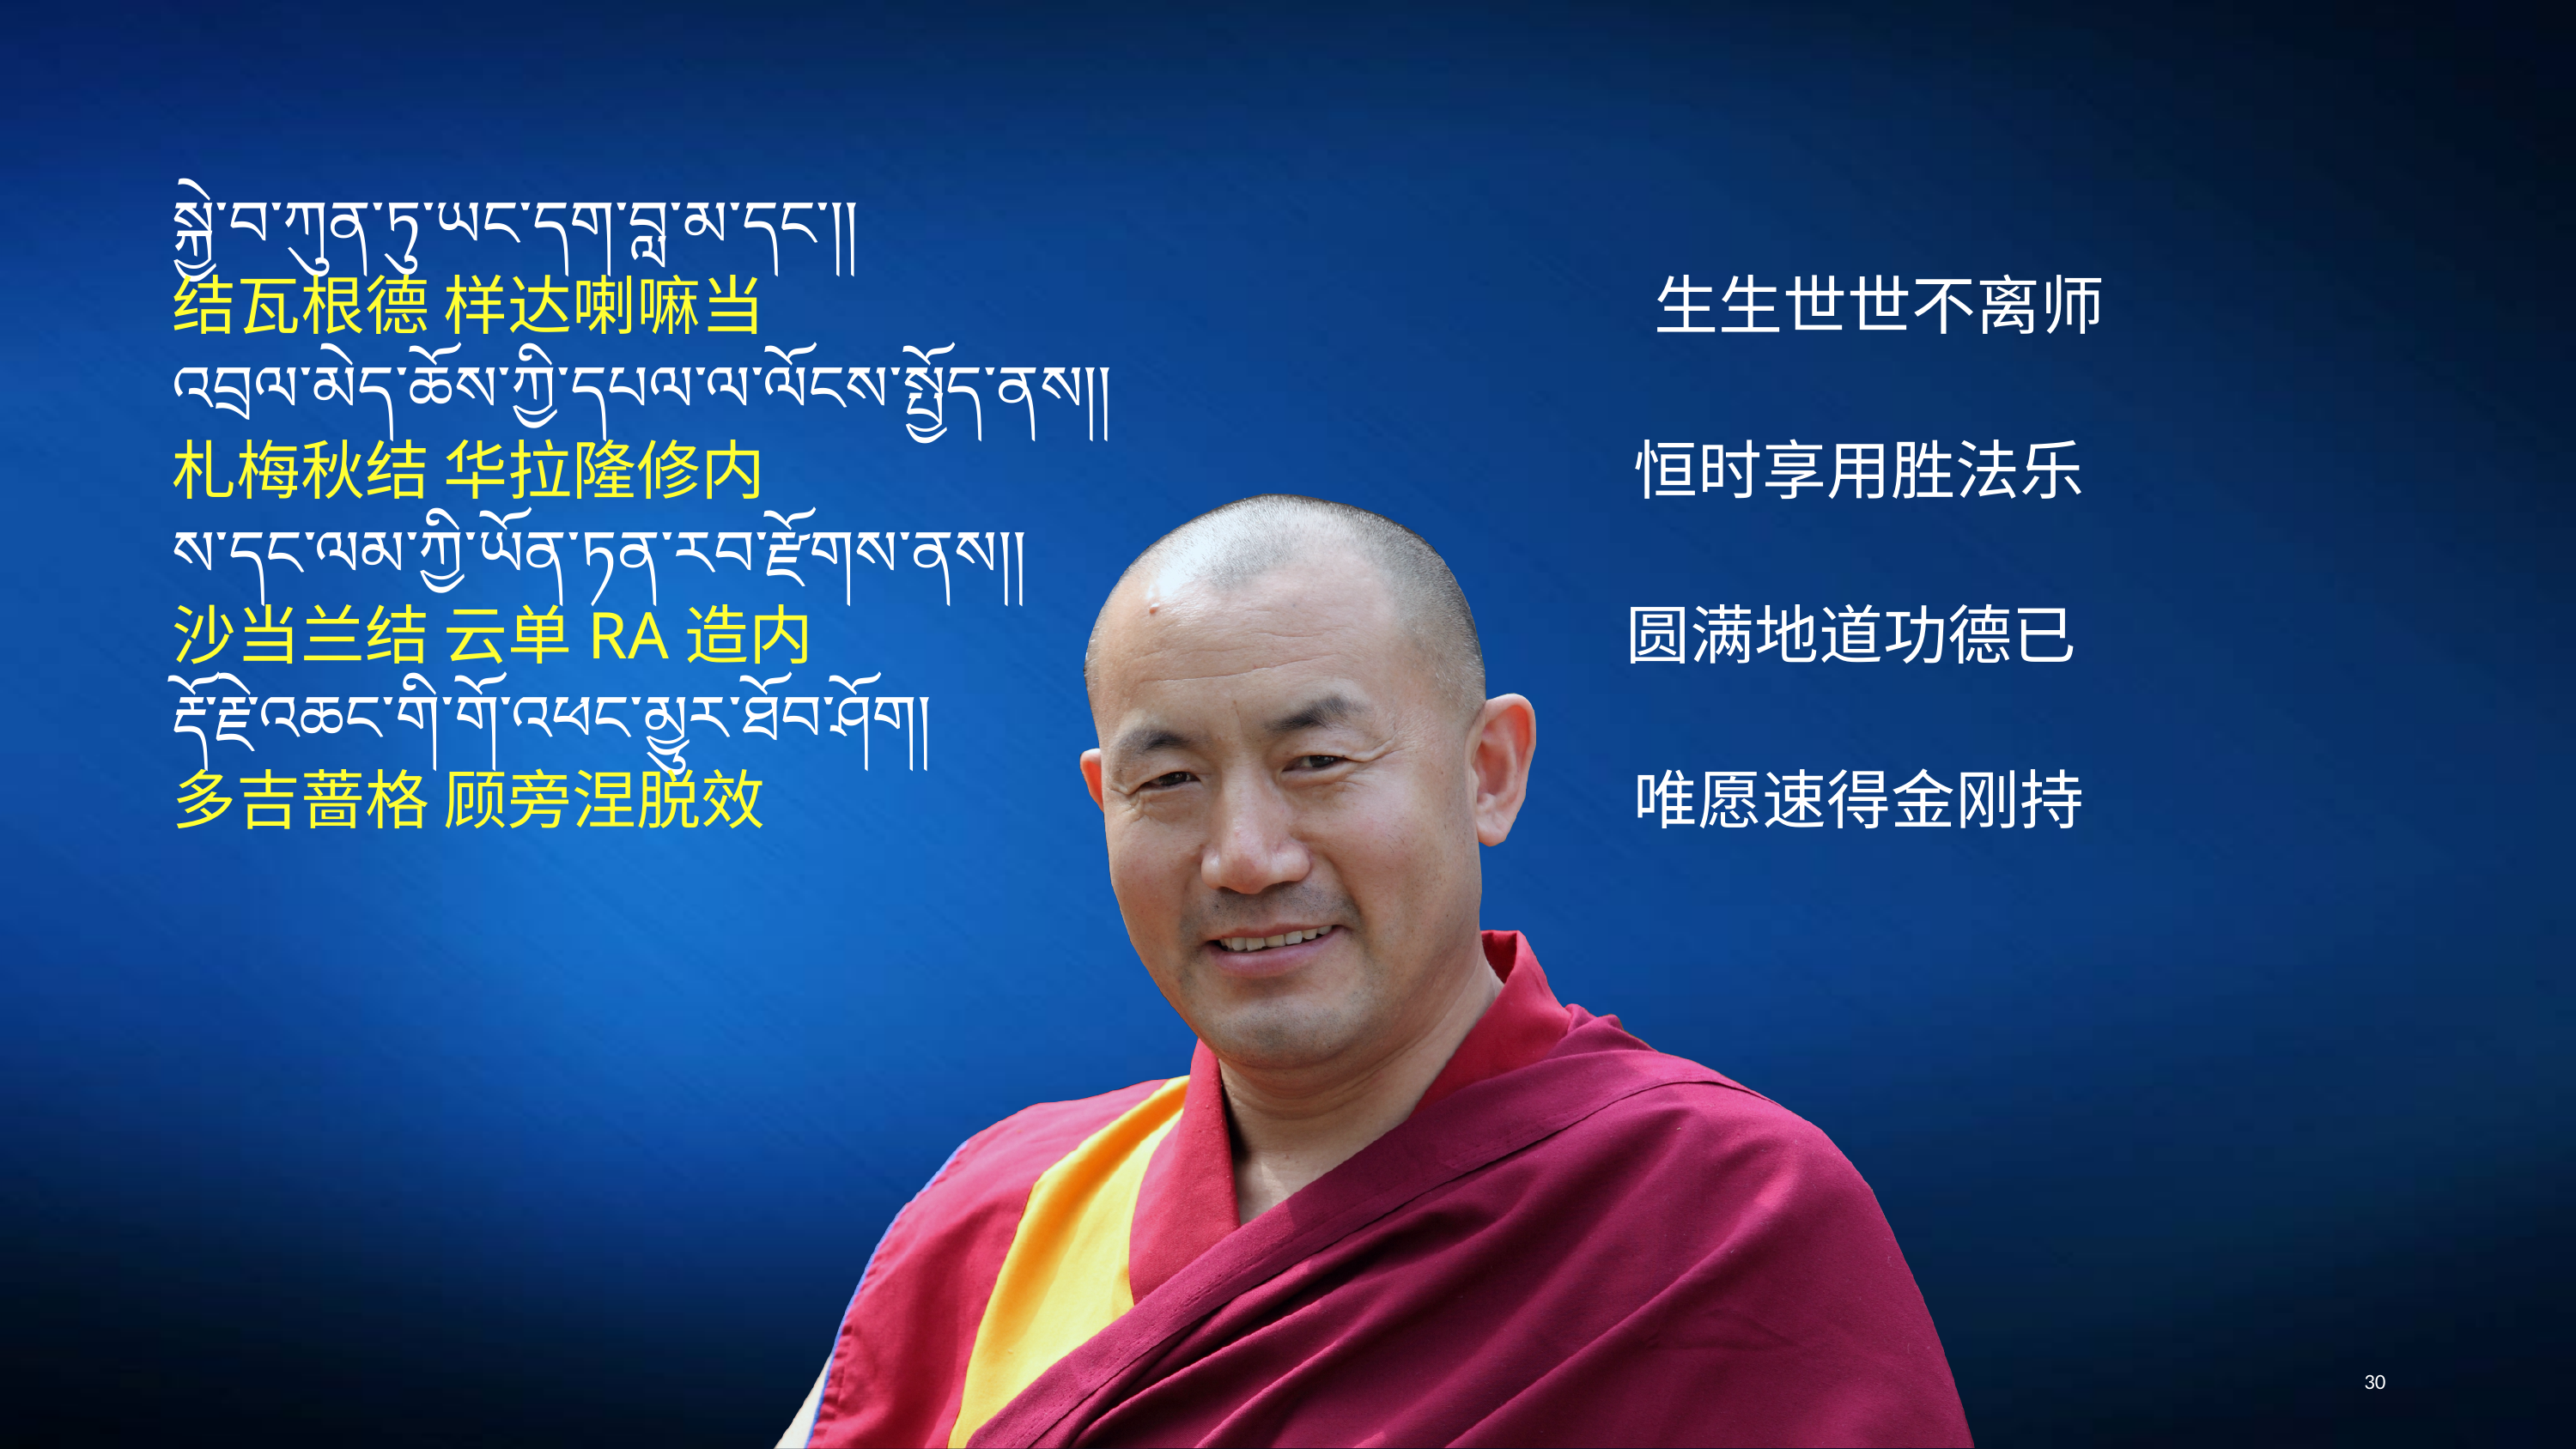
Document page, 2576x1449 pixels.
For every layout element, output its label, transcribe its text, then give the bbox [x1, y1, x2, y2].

picture [0, 0, 2576, 1449]
list སྐྱེ་བ་ཀུན་ཏུ་ཡང་དག་བླ་མ་དང༌།། 结瓦根德 样达喇嘛当 生生世世不离师 འབྲལ་མེད་ཆོས་ཀྱི་དཔལ་ལ་ལོངས་སྤྱོད་ནས།། 札梅秋结 华拉隆修内 恒时享用胜法乐 ས་དང་ལམ་ཀྱི་ཡོན་ཏན་རབ་རྫོགས་ནས།། 沙当兰结 云单RA造内 圆满地道功德已 རྡོ་རྗེ་འཆང་གི་གོ་འཕང་མྱུར་ཐོབ་ཤོག། 多吉蔷格 顾旁涅脱效 唯愿速得金刚持 [172, 191, 2308, 985]
slide_number 30 [1980, 1343, 2399, 1420]
title [10, 27, 210, 1368]
